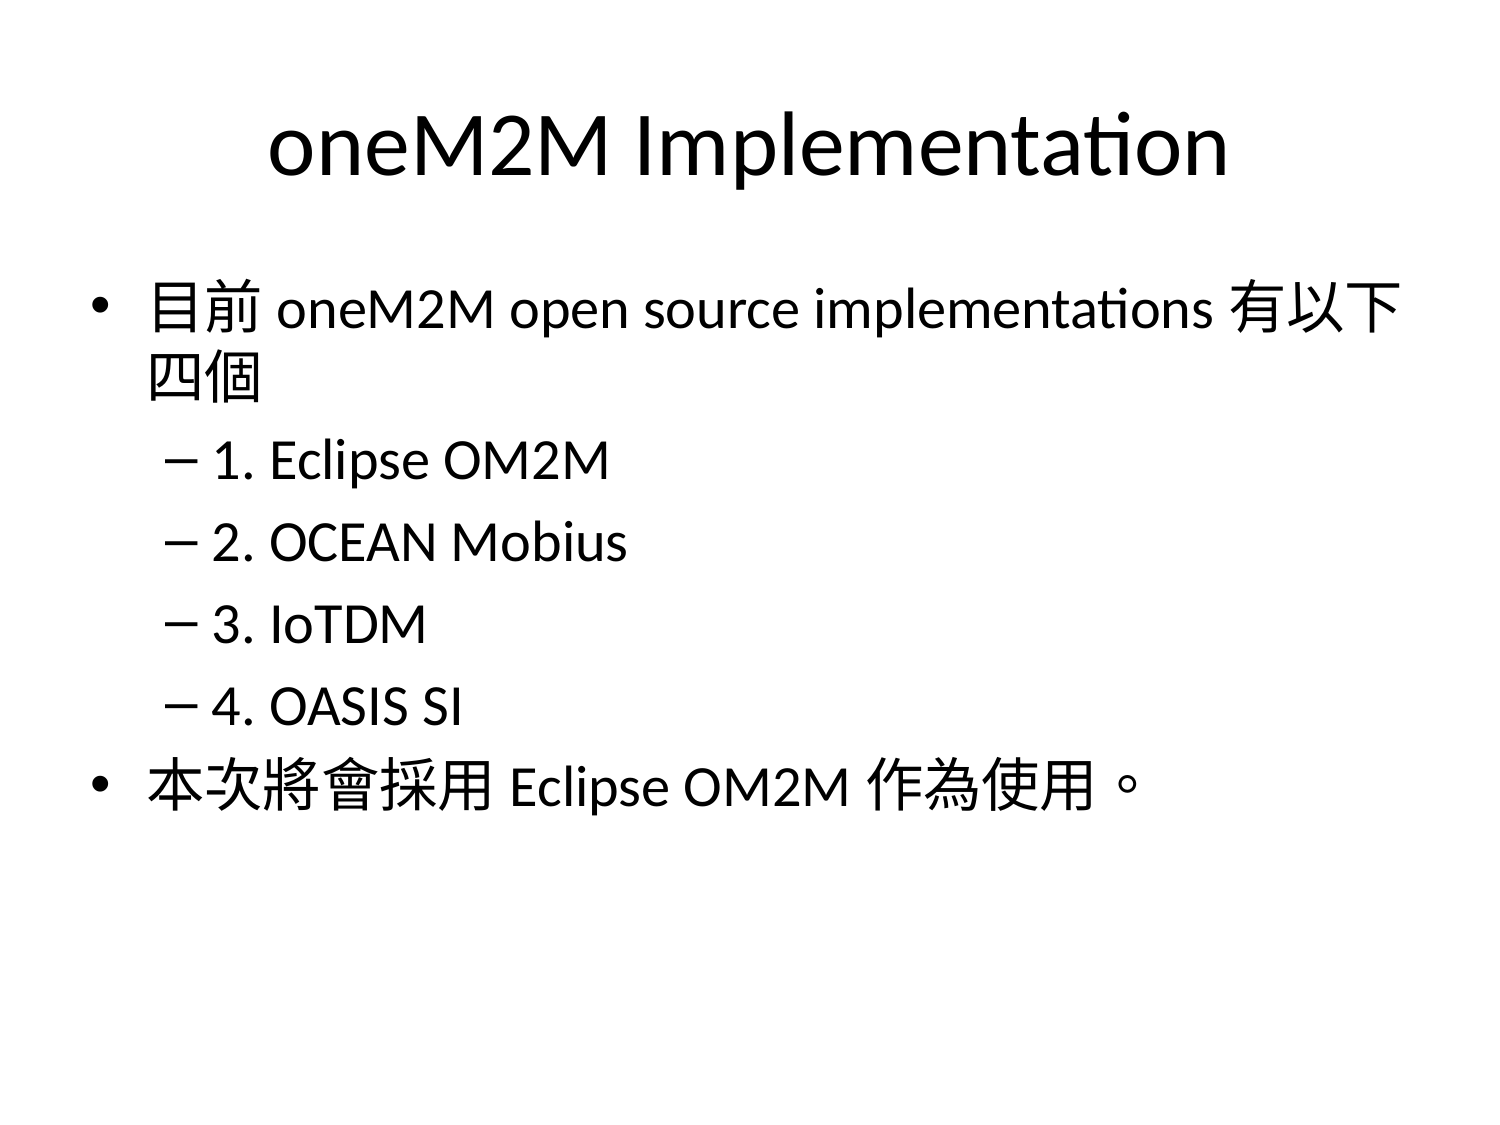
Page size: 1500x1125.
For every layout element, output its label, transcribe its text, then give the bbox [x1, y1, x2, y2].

title oneM2M Implementation [75, 45, 1425, 233]
list 目前oneM2M open source implementations有以下四個 1. Eclipse OM2M 2. OCEAN Mobius 3. IoTDM 4. OASIS SI 本次將會採用Eclipse OM2M作為使用。 [75, 262, 1425, 1005]
